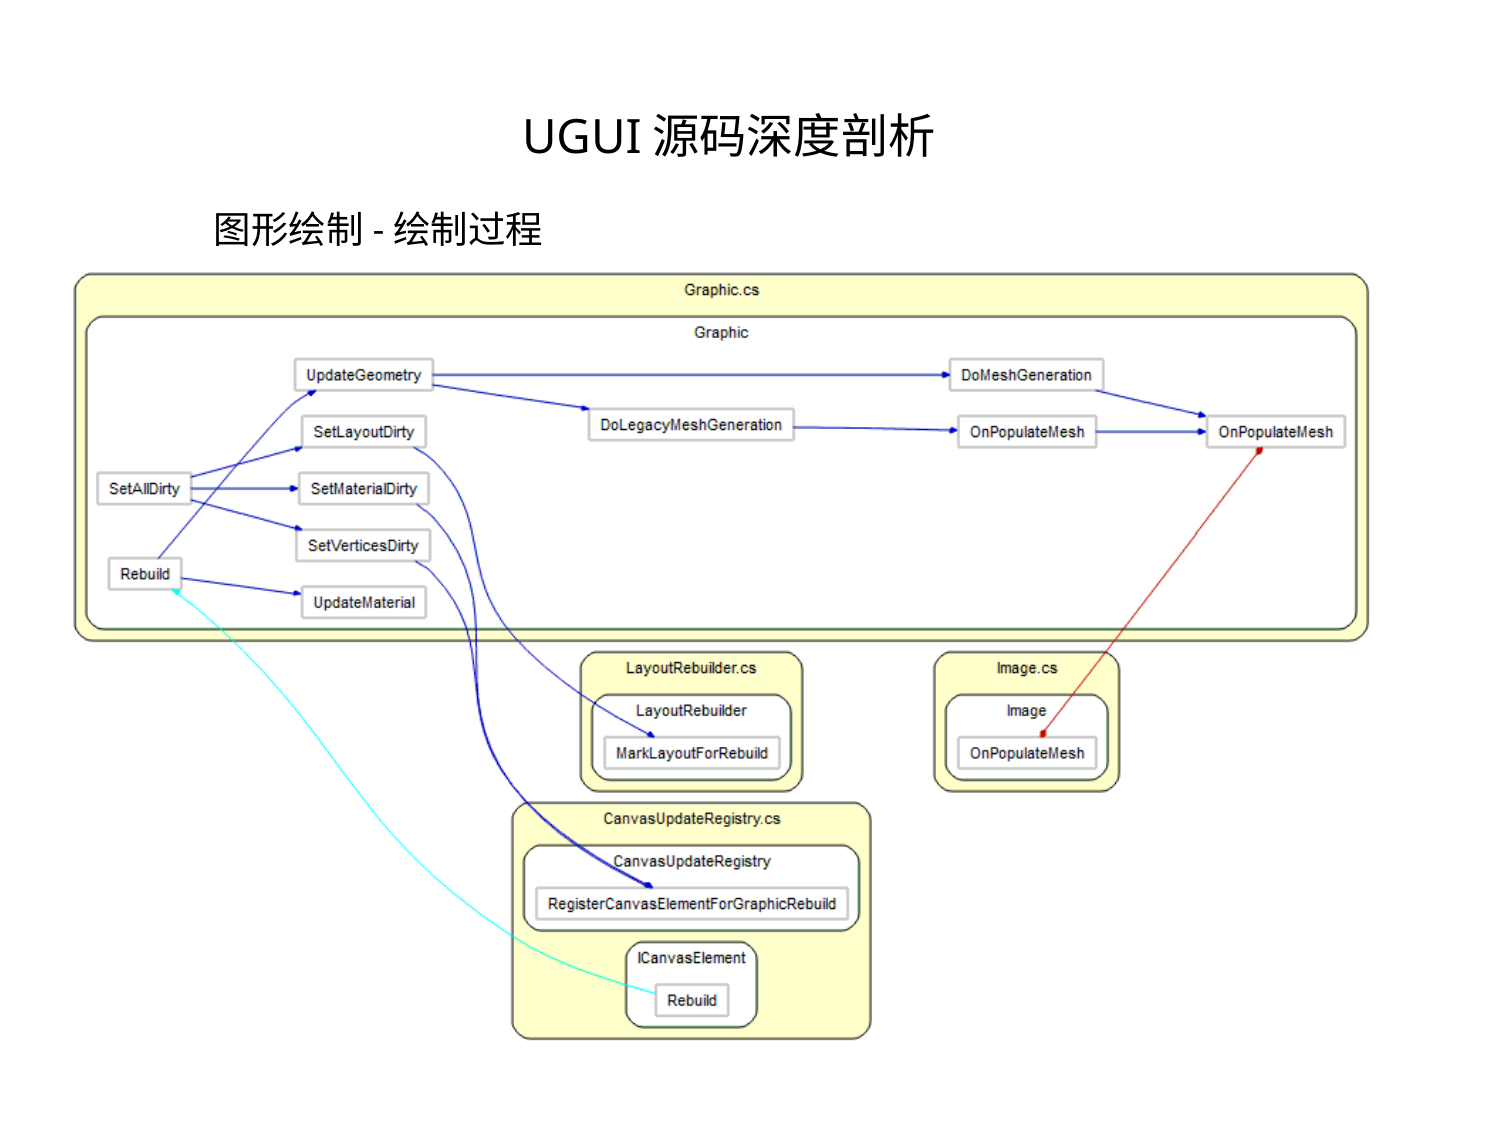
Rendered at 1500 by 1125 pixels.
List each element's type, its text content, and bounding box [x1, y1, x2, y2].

picture [58, 257, 1437, 1108]
text_box 图形绘制-绘制过程 [199, 199, 774, 256]
